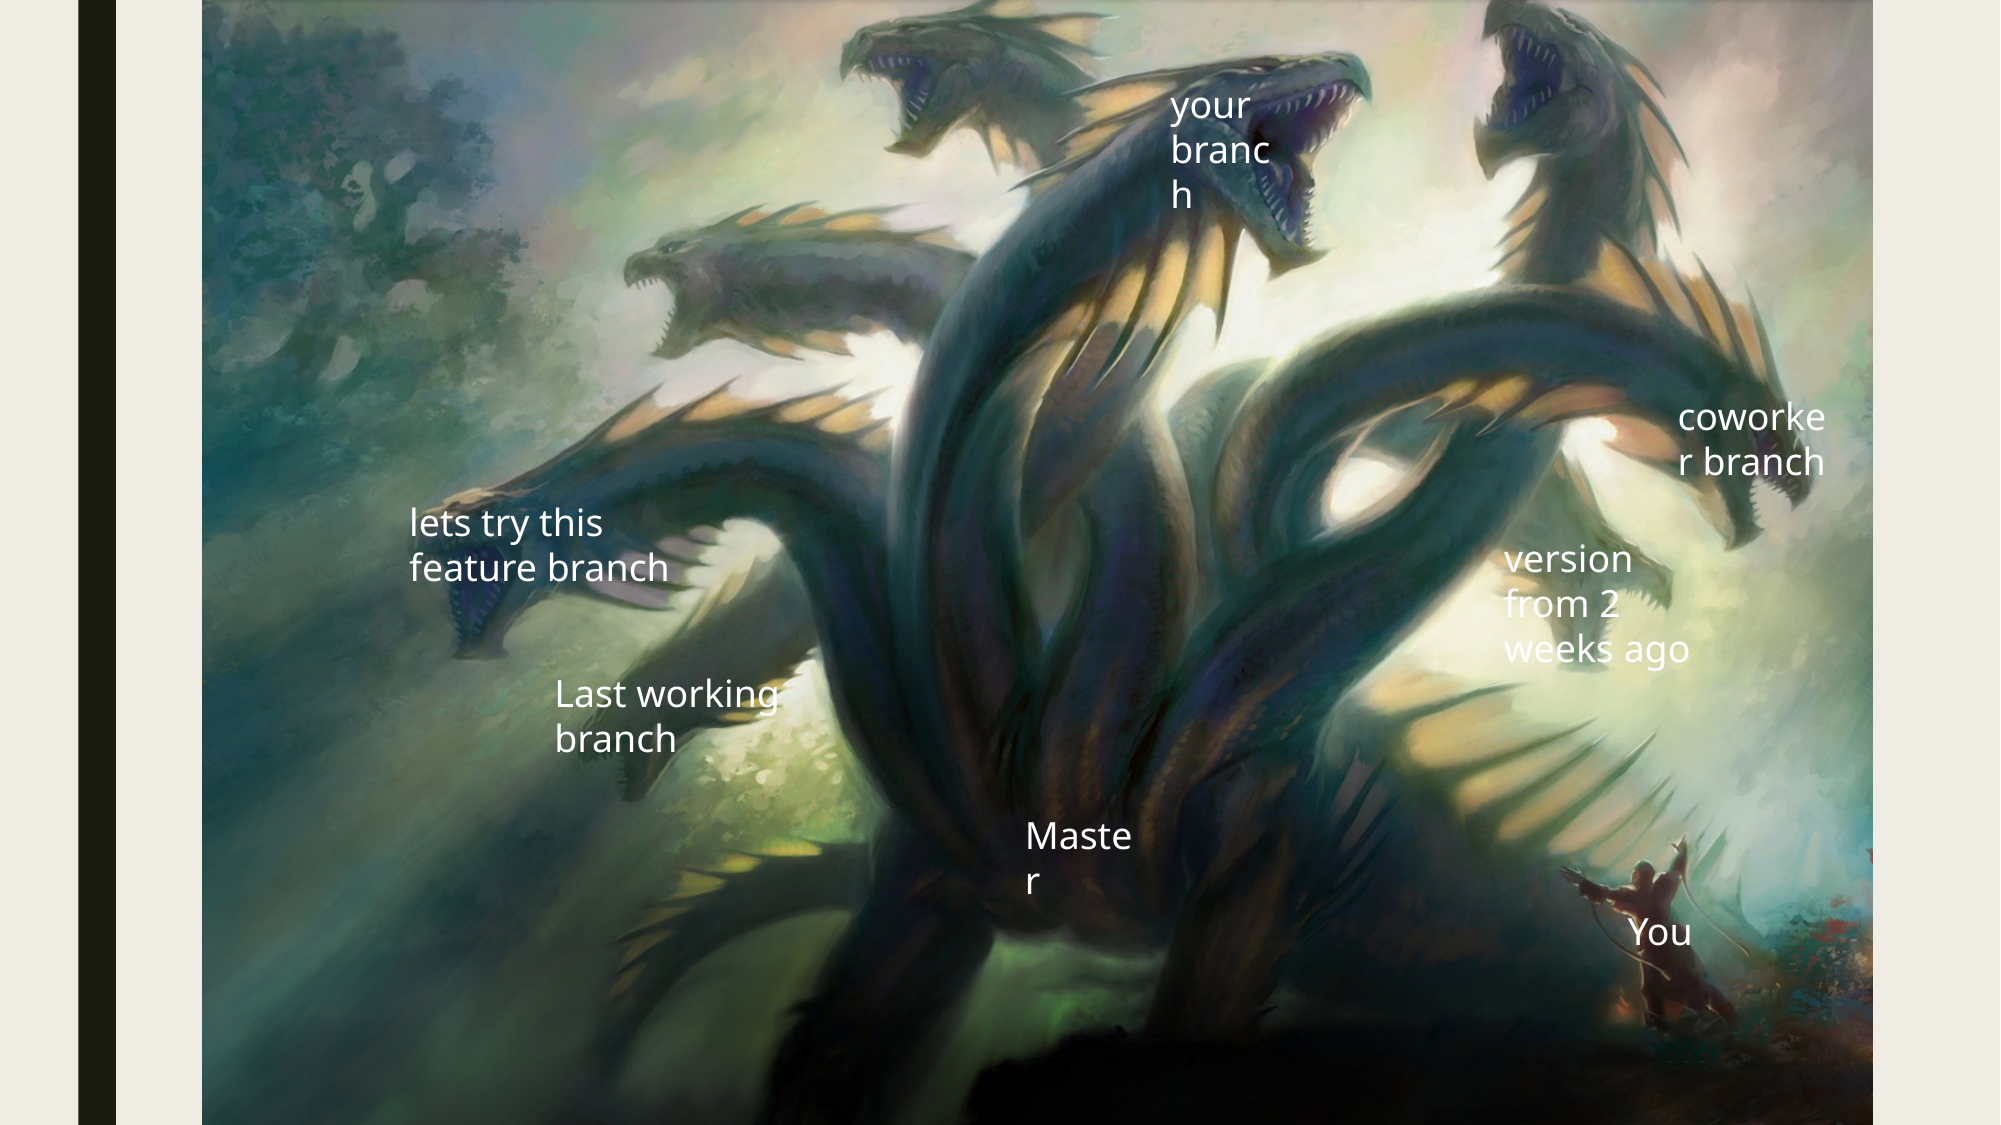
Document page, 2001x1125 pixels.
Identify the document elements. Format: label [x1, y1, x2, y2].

list [202, 0, 1873, 1125]
